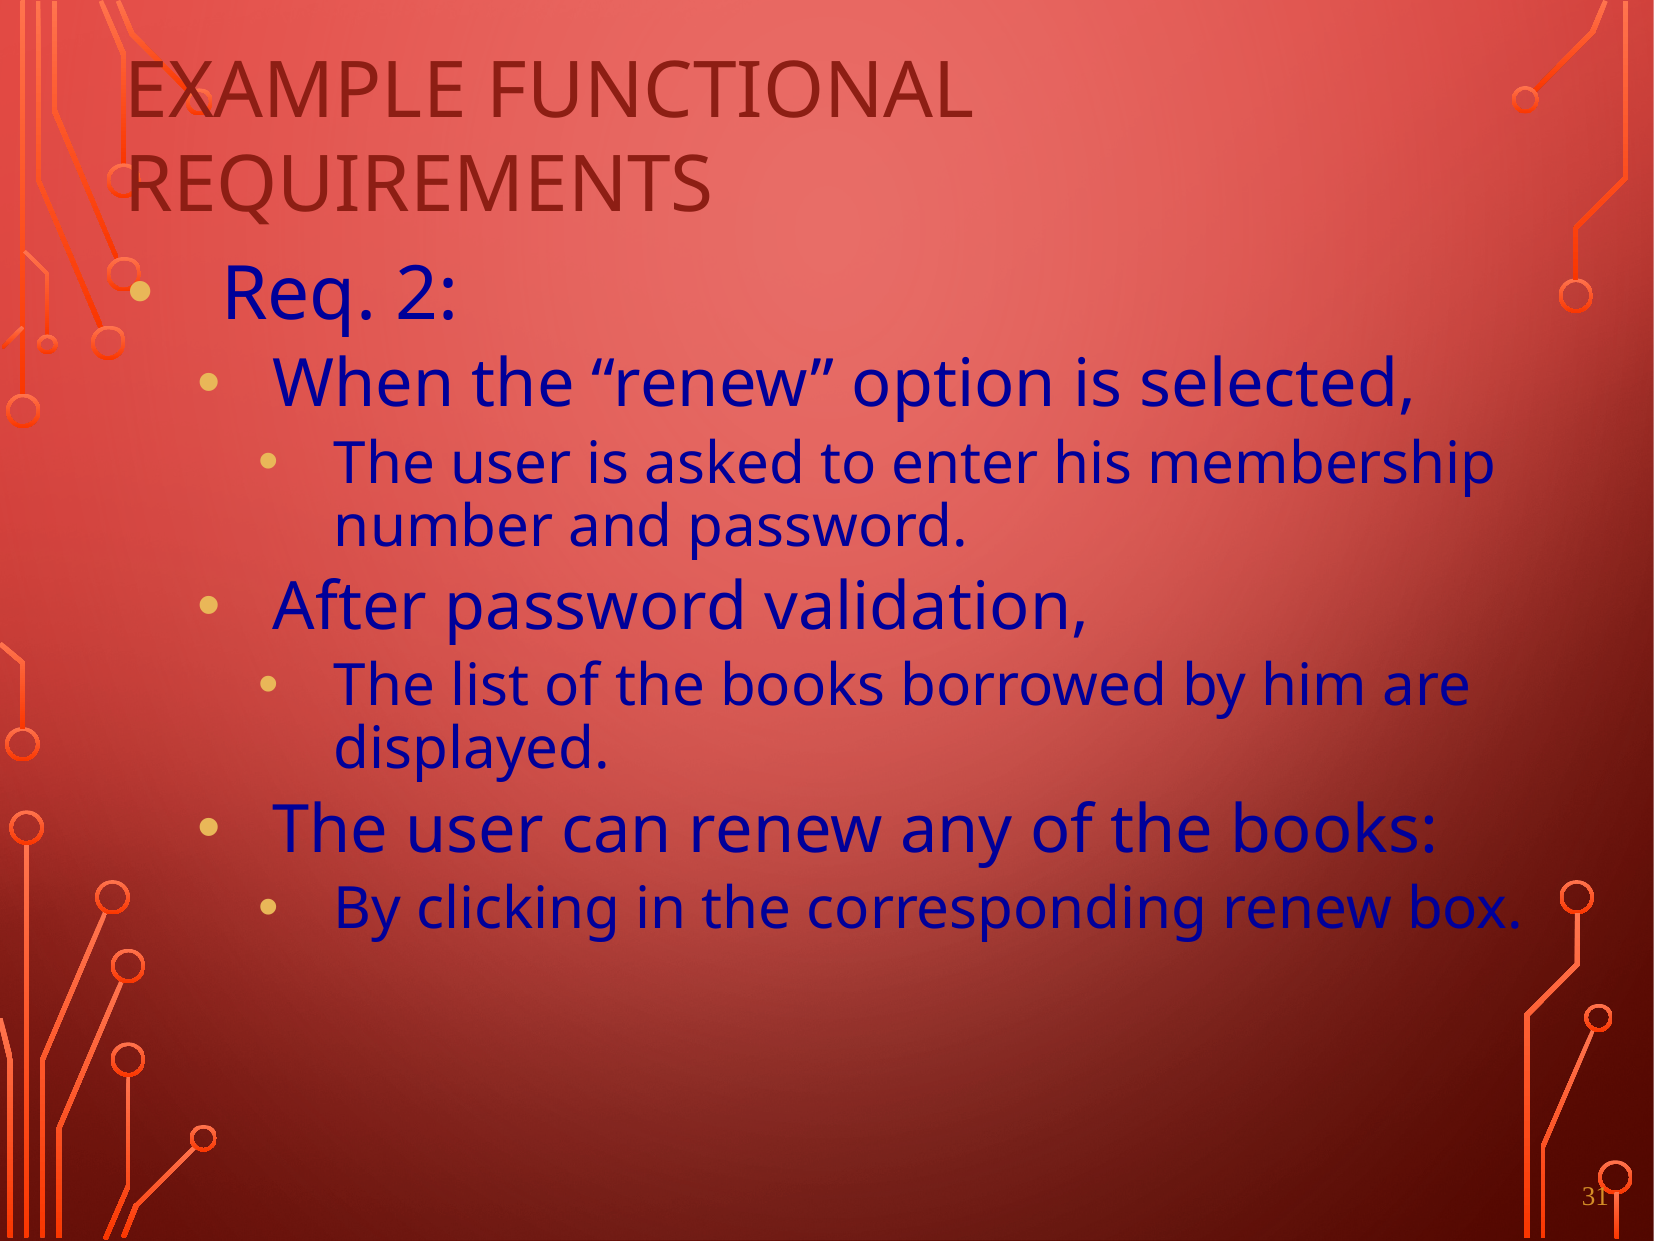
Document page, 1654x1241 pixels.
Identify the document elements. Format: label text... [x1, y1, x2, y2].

text_box 31 [1488, 1170, 1626, 1216]
title EXAMPLE FUNCTIONAL REQUIREMENTS [121, 29, 1532, 236]
list Req. 2: When the “renew” option is selected, The user is asked to enter his membership number and password. After password validation, The list of the books borrowed by him are displayed. The user can renew any of the books: By clicking in the corresponding renew box. [123, 246, 1530, 1034]
